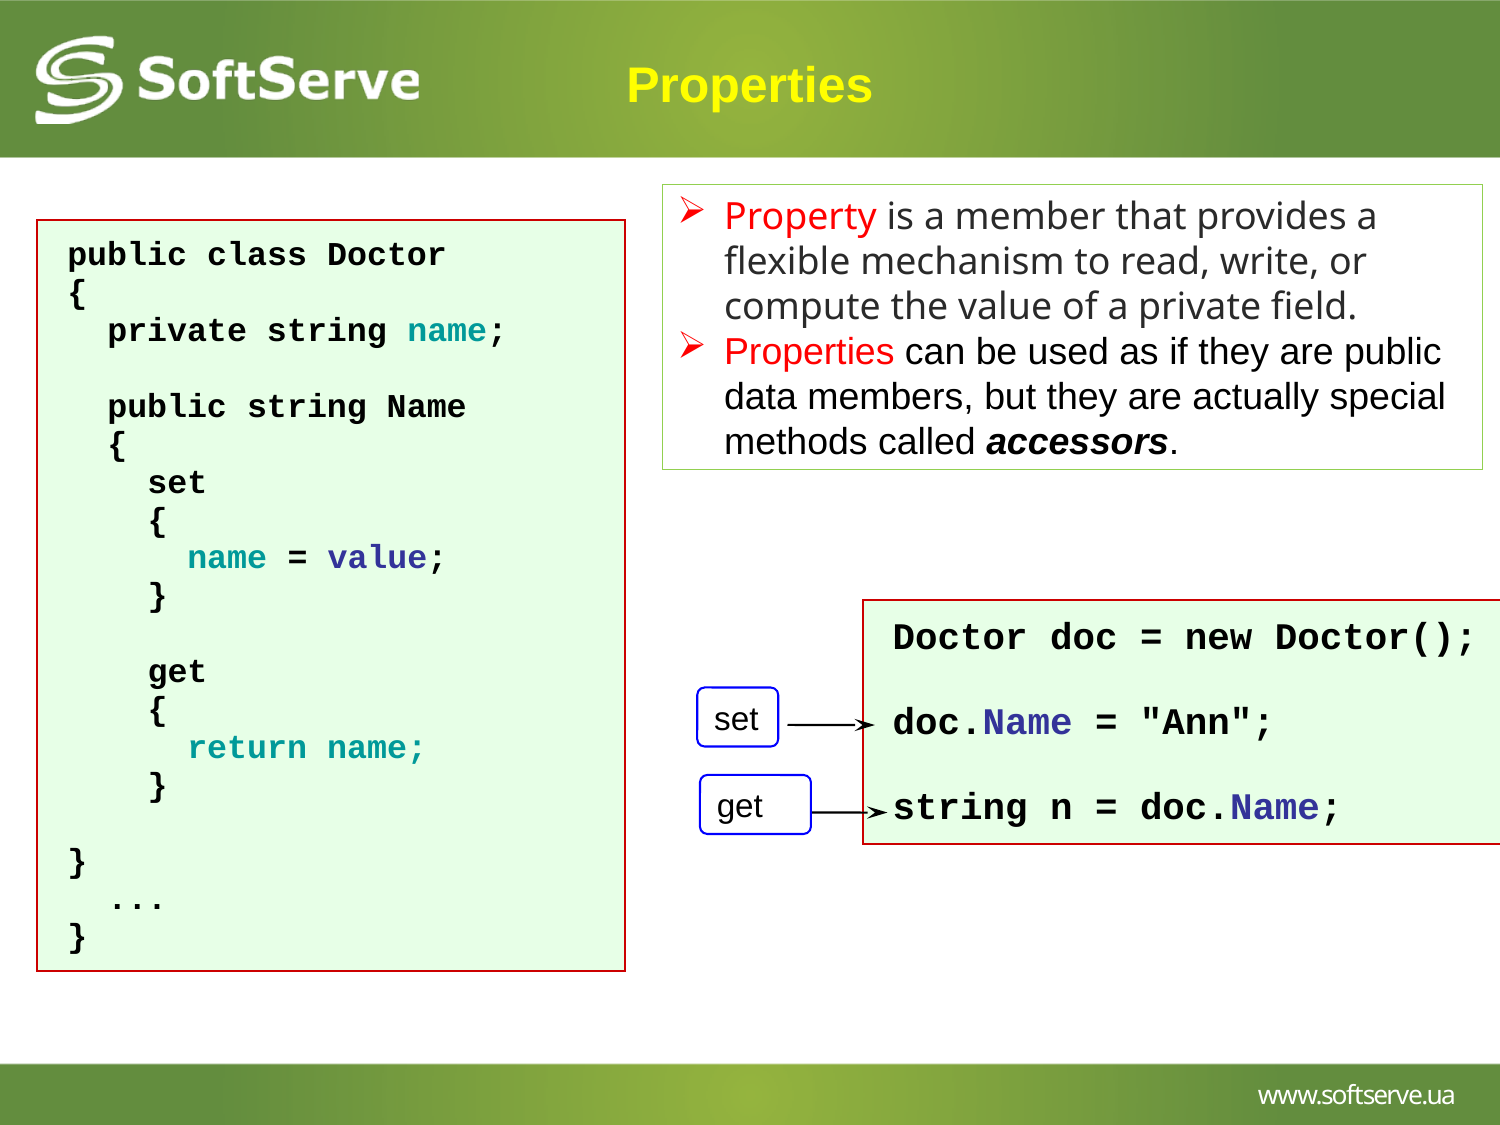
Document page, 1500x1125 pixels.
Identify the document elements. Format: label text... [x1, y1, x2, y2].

text_box Doctor doc = new Doctor(); doc.Name = "Ann"; string n = doc.Name; [862, 600, 1500, 844]
text_box [854, 718, 875, 732]
text_box set [697, 687, 779, 747]
title Properties [75, 45, 1425, 233]
text_box get [699, 774, 811, 834]
picture [0, 0, 1500, 1125]
text_box [866, 806, 888, 819]
text_box public class Doctor { private string name; public string Name { set { name = value; } get { return name; } } ... } [37, 220, 625, 971]
text_box Property is a member that provides a flexible mechanism to read, write, or compute the value of a private field. Properties can be used as if they are public data members, but they are actually special methods called accessors. [662, 184, 1483, 470]
